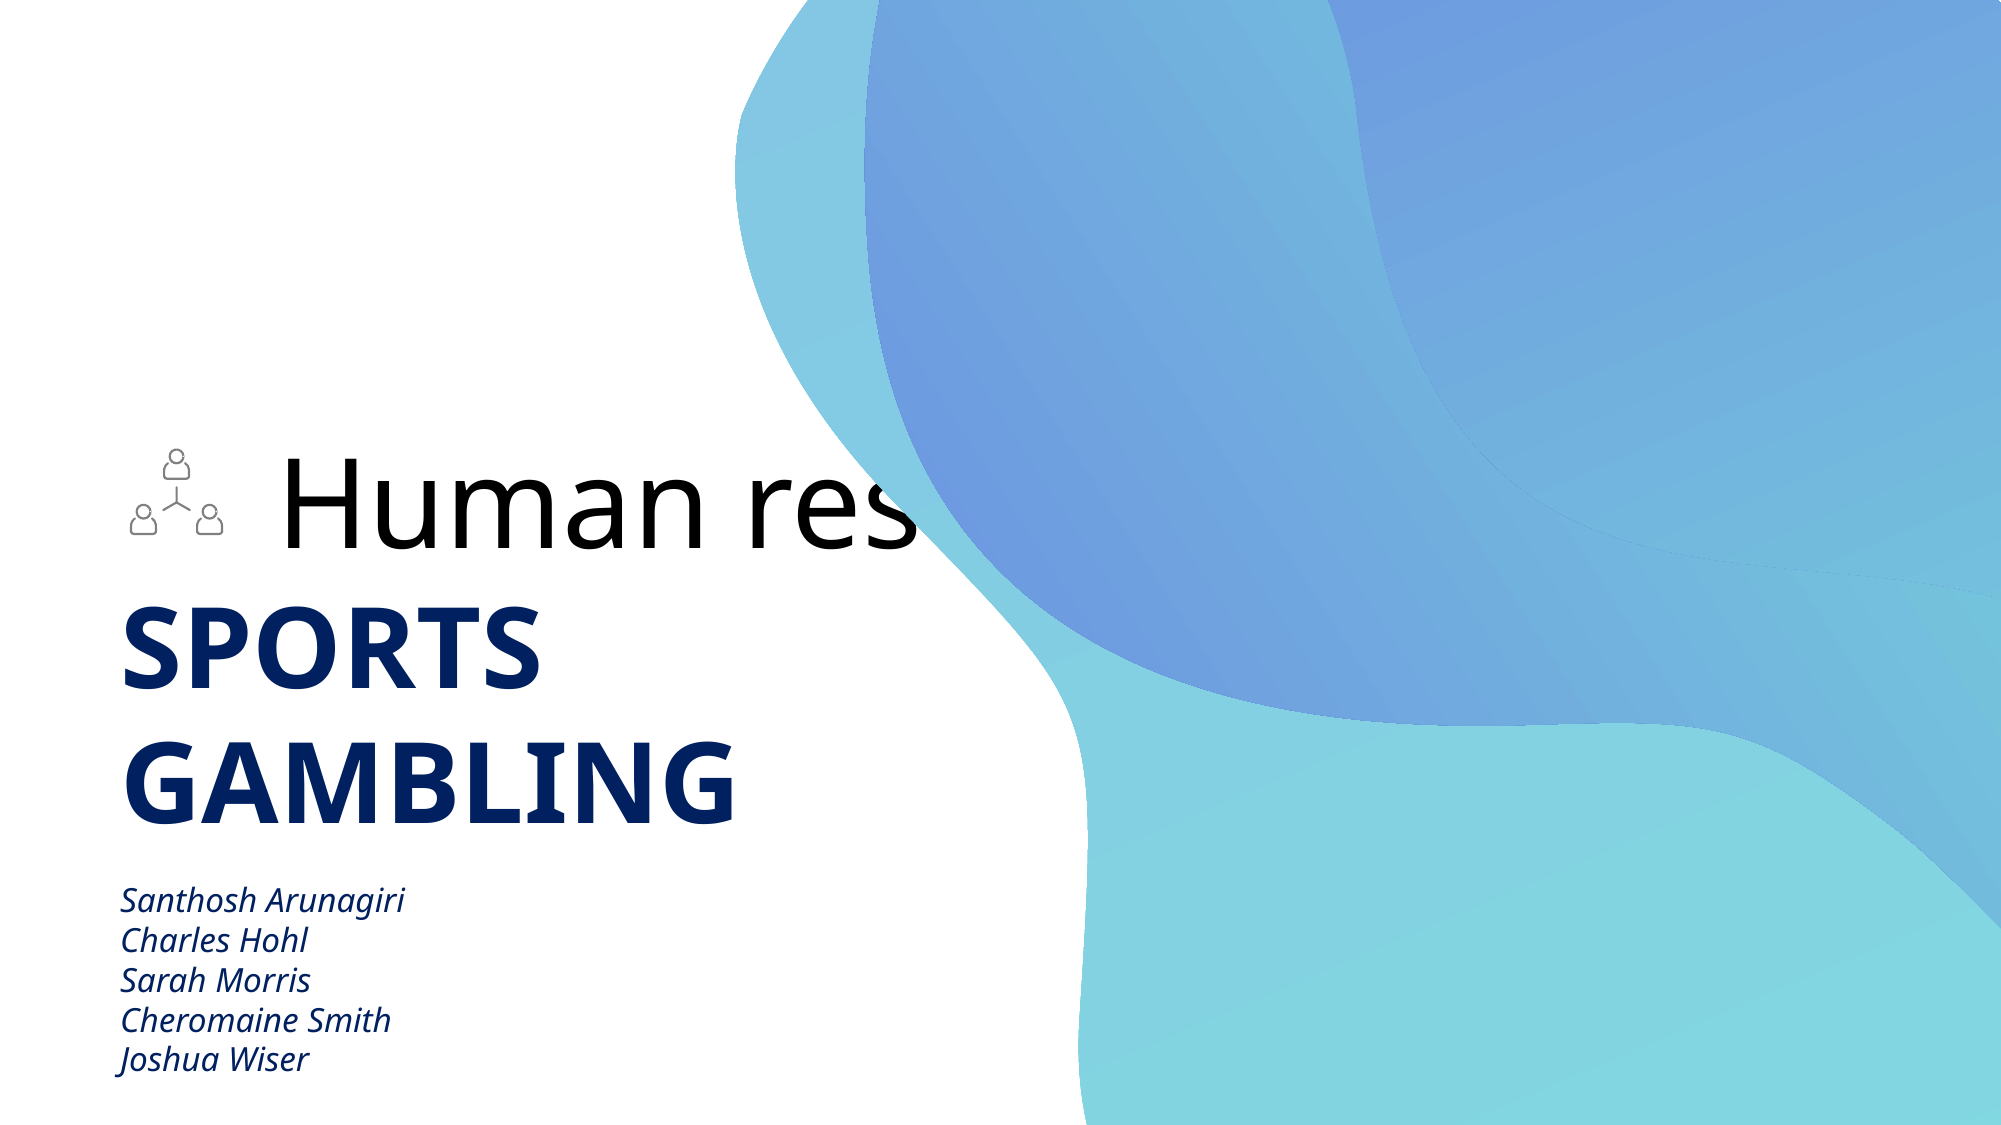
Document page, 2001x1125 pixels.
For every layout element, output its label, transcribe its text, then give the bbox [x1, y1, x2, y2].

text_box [796, 0, 2000, 1125]
text_box Santhosh Arunagiri Charles Hohl Sarah Morris Cheromaine Smith Joshua Wiser [120, 878, 701, 1079]
title Human resources slide 1 [249, 184, 796, 576]
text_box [129, 448, 224, 536]
text_box SPORTS GAMBLING [120, 576, 796, 847]
